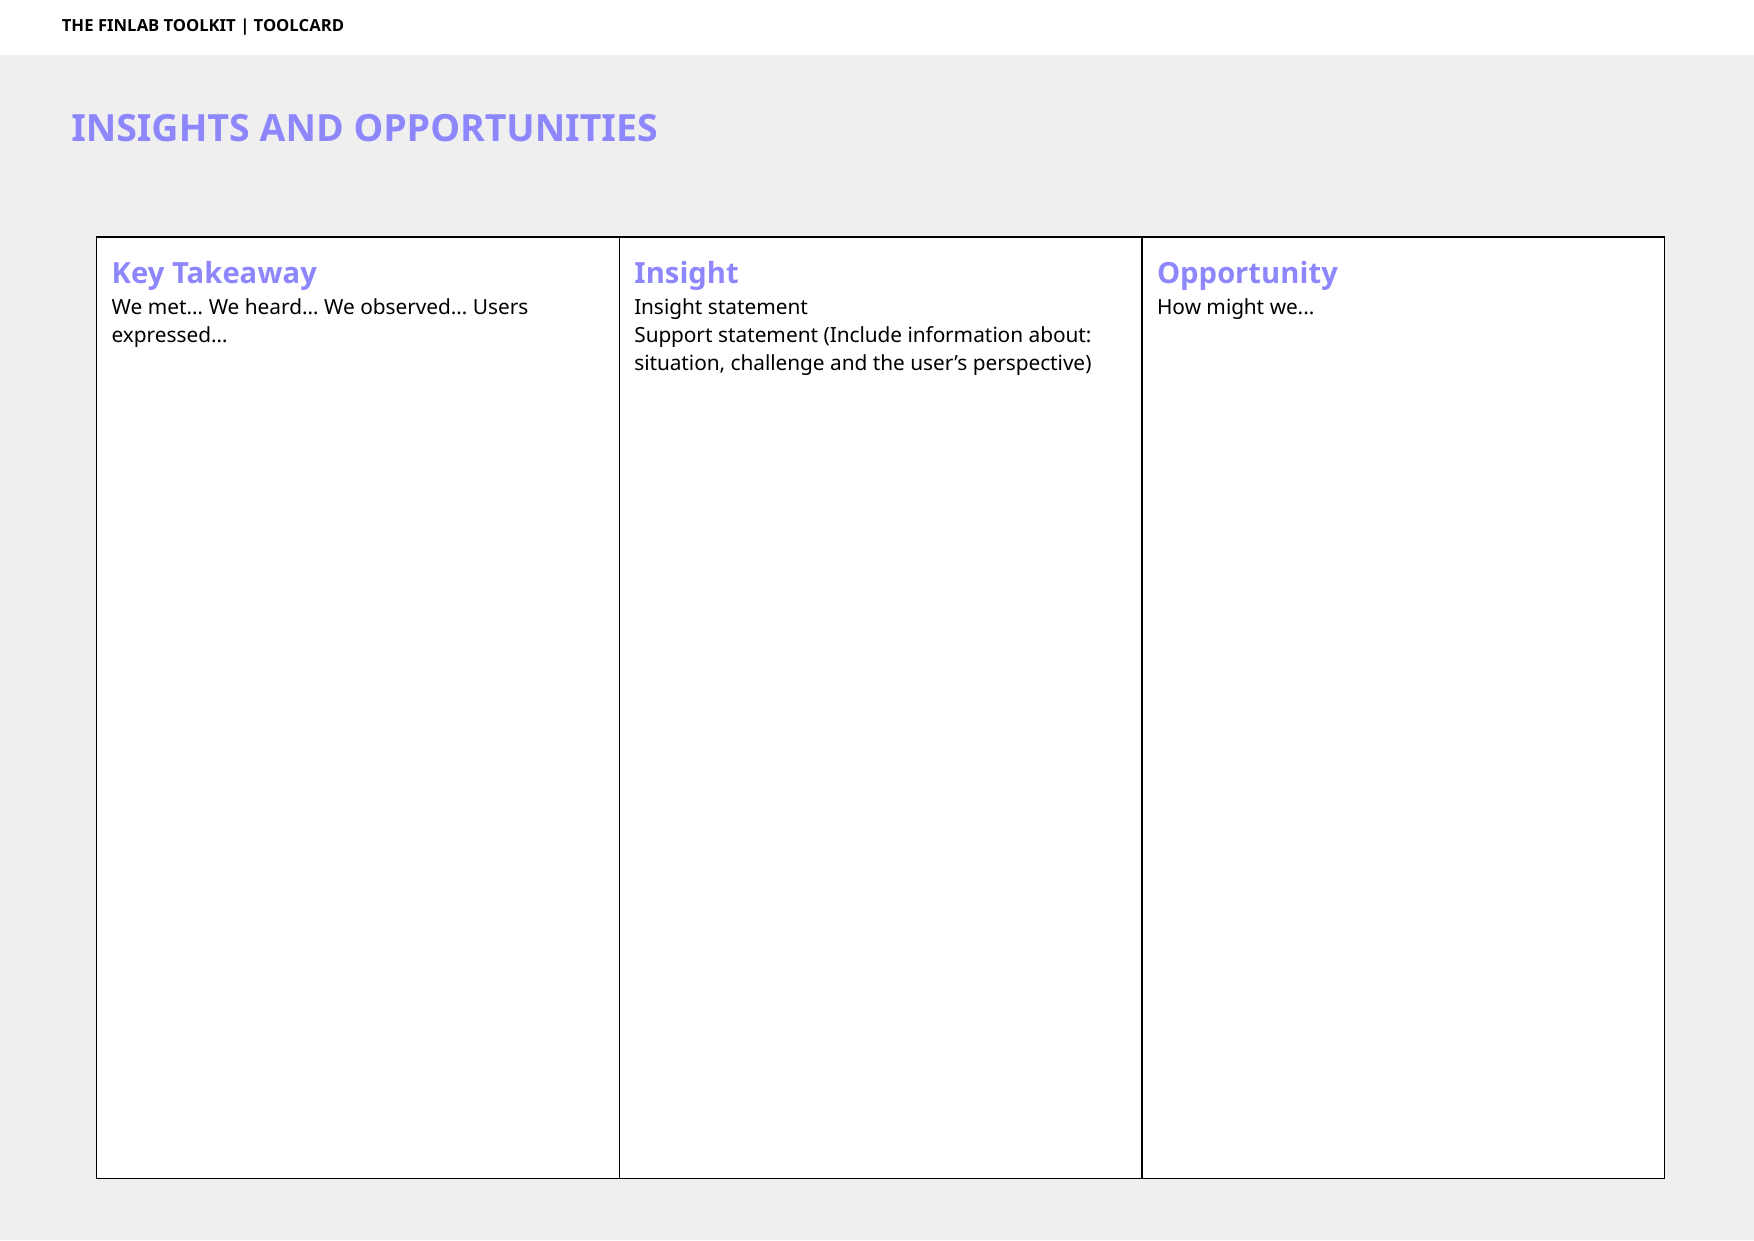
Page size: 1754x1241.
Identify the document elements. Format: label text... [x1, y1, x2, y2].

text_box [0, 56, 1754, 1241]
table_header Opportunity How might we... [1143, 238, 1664, 1178]
table_header Insight Insight statement Support statement (Include information about: situation, challenge and the user’s perspective) [620, 238, 1141, 1178]
text_box INSIGHTS AND OPPORTUNITIES [0, 88, 997, 166]
text_box THE FINLAB TOOLKIT | TOOLCARD [0, 0, 1754, 56]
table_header Key Takeaway We met… We heard… We observed… Users expressed… [97, 238, 619, 1178]
